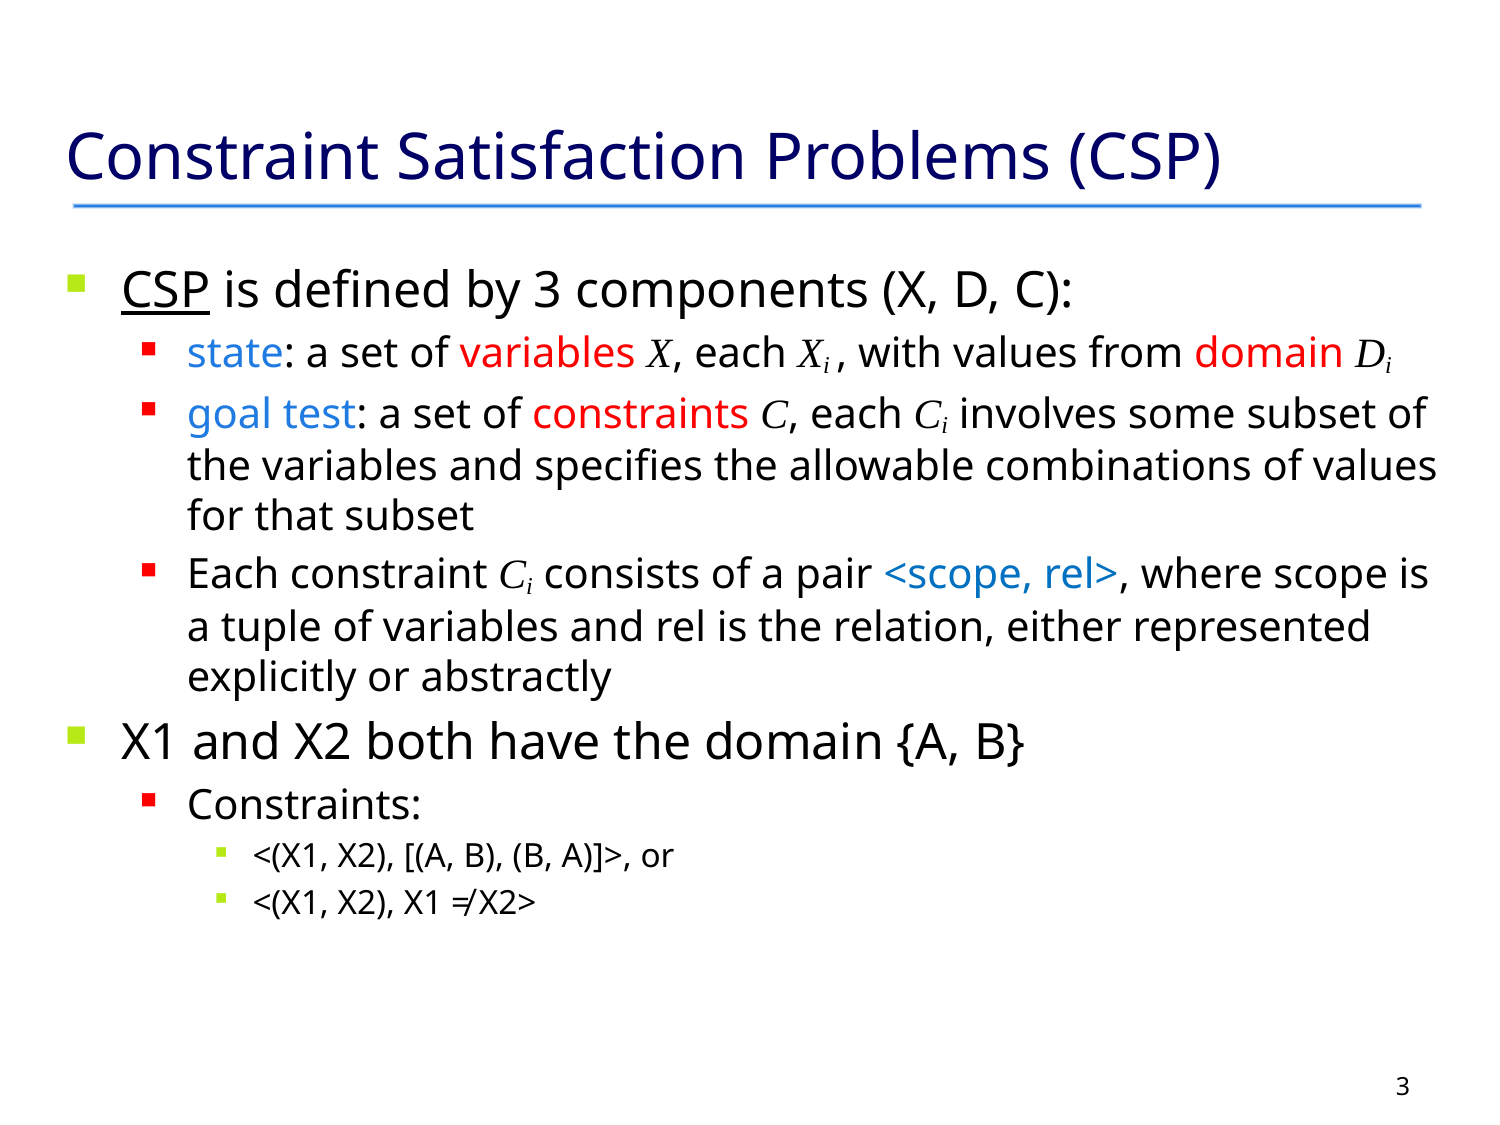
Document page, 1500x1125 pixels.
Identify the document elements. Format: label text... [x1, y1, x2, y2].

slide_number 3 [1112, 1037, 1426, 1113]
title Constraint Satisfaction Problems (CSP) [50, 12, 1468, 200]
list CSP is defined by 3 components (X, D, C): state: a set of variables X, each Xi , with values from domain Di goal test: a set of constraints C, each Ci involves some subset of the variables and specifies the allowable combinations of values for that subset Each constraint Ci consists of a pair <scope, rel>, where scope is a tuple of variables and rel is the relation, either represented explicitly or abstractly X1 and X2 both have the domain {A, B} Constraints: <(X1, X2), [(A, B), (B, A)]>, or <(X1, X2), X1 ≠ X2> [50, 249, 1463, 1006]
